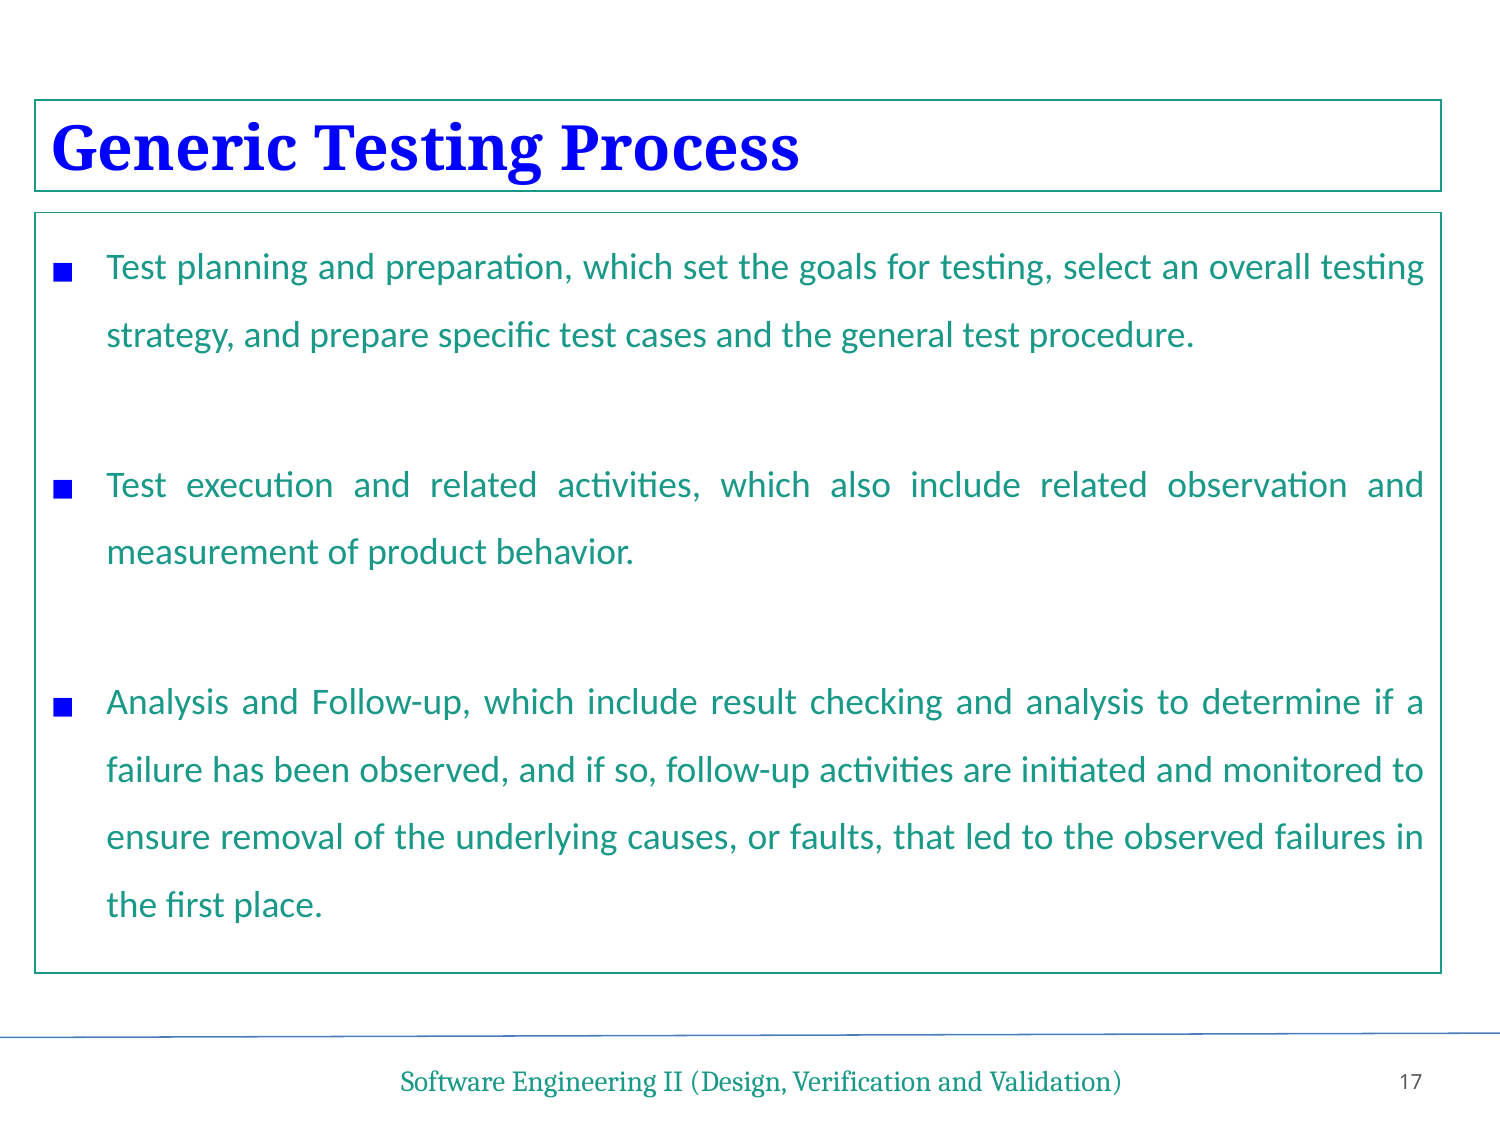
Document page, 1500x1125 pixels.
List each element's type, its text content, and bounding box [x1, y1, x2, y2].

slide_number 17 [1250, 1052, 1438, 1113]
text_box Test planning and preparation, which set the goals for testing, select an overall testing strategy, and prepare specific test cases and the general test procedure. Test execution and related activities, which also include related observation and measurement of product behavior. Analysis and Follow-up, which include result checking and analysis to determine if a failure has been observed, and if so, follow-up activities are initiated and monitored to ensure removal of the underlying causes, or faults, that led to the observed failures in the first place. [35, 212, 1441, 973]
text_box Generic Testing Process [35, 99, 1441, 191]
footer Software Engineering II (Design, Verification and Validation) [275, 1047, 1250, 1113]
